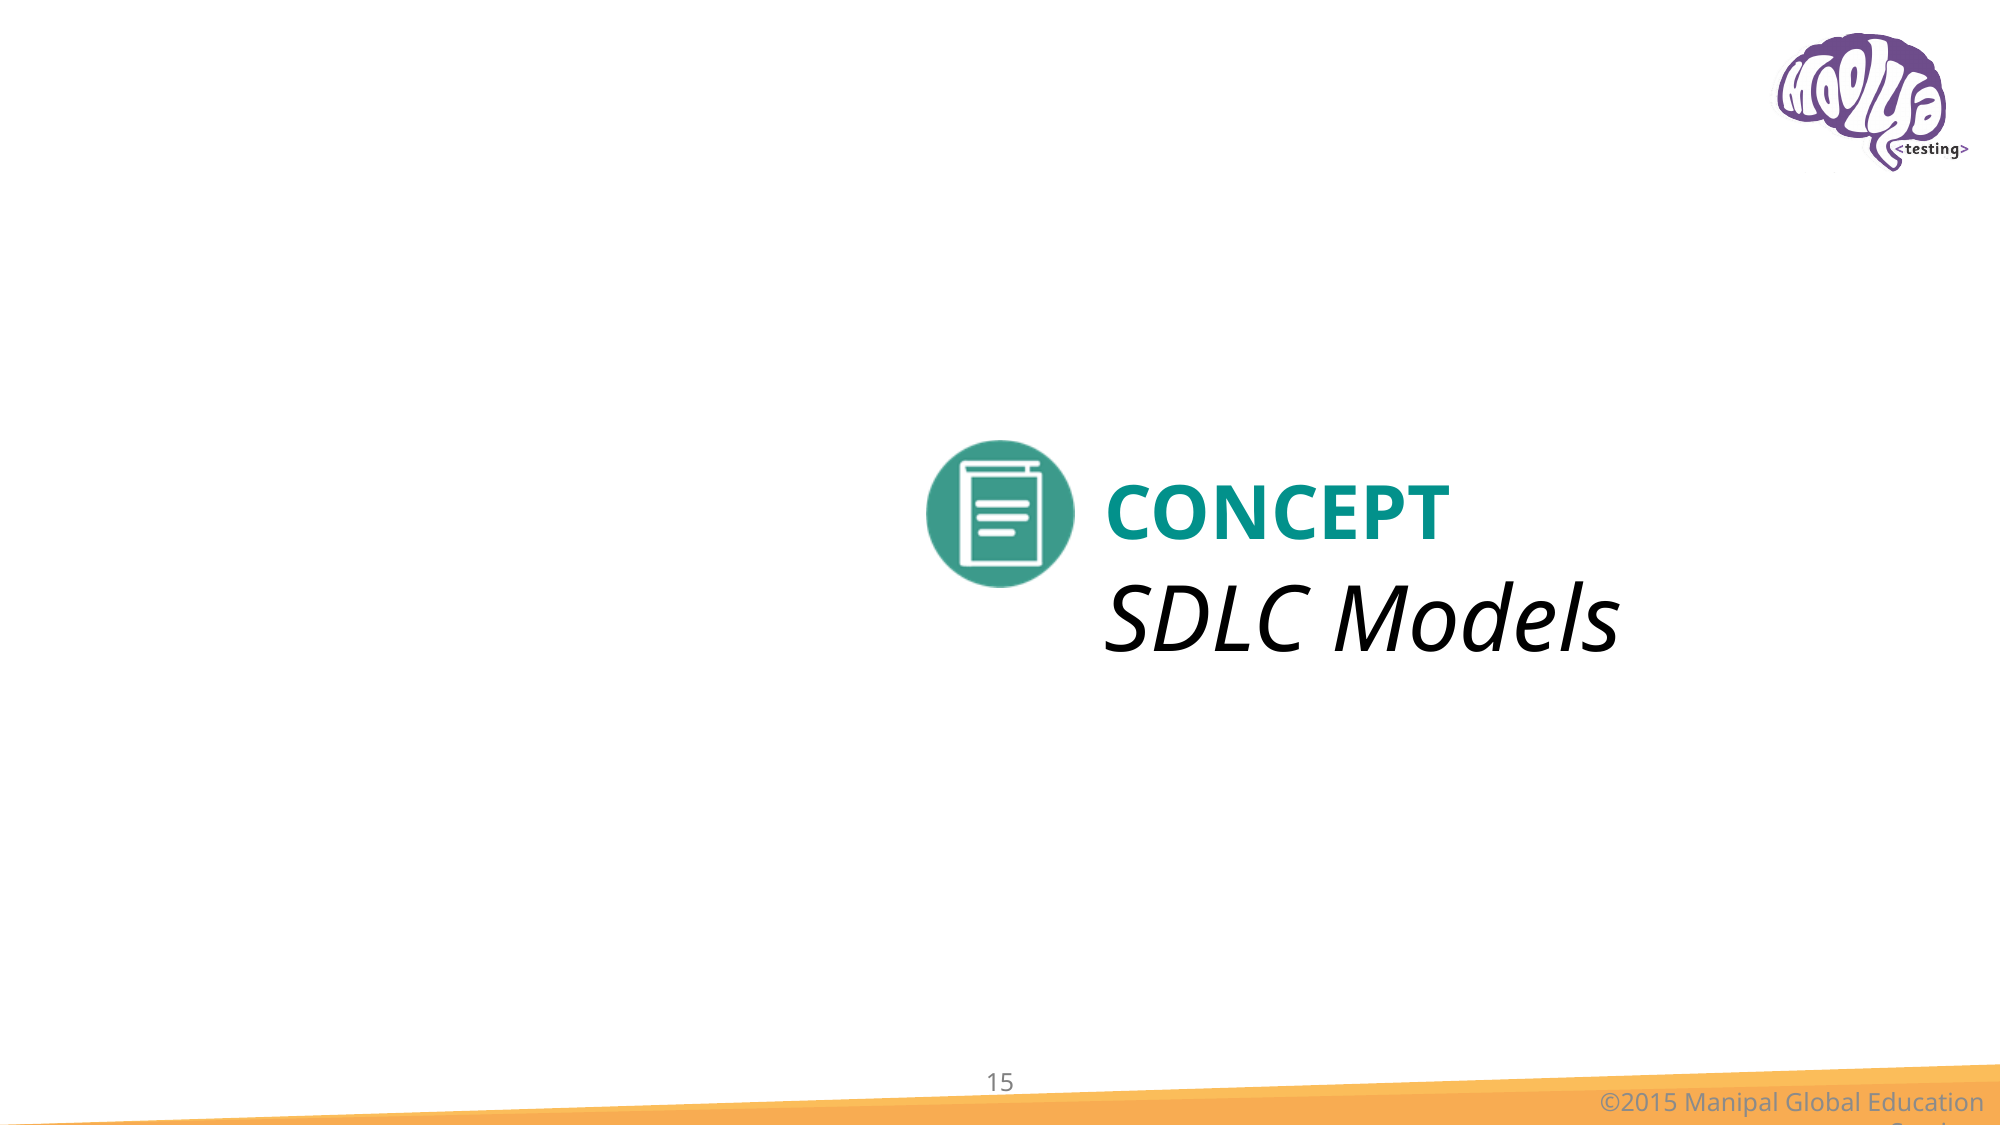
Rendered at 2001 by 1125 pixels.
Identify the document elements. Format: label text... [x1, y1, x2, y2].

picture [926, 440, 1075, 588]
picture [1732, 0, 2001, 235]
list SDLC Models [1089, 564, 1876, 811]
